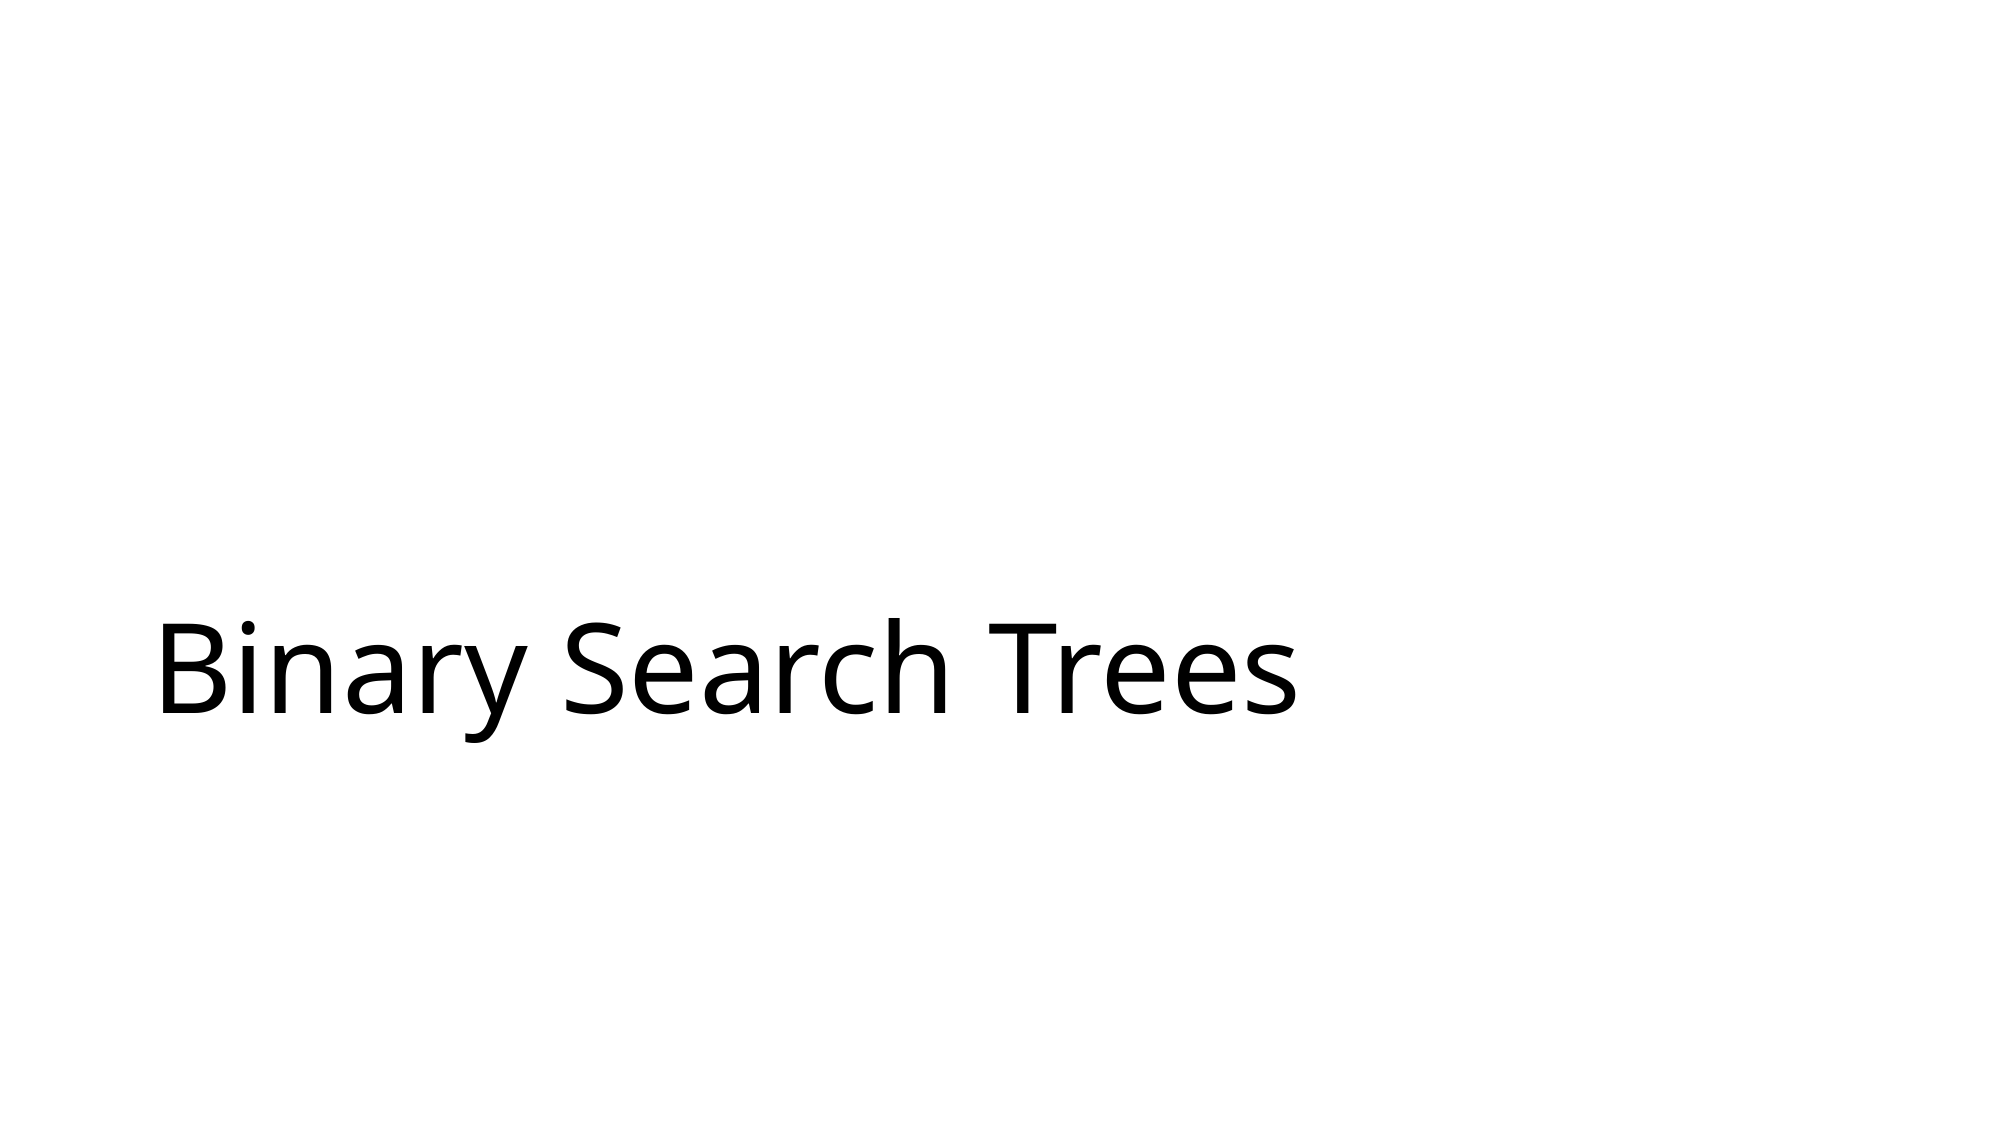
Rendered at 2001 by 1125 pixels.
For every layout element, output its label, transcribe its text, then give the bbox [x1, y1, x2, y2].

title Binary Search Trees [136, 280, 1862, 749]
